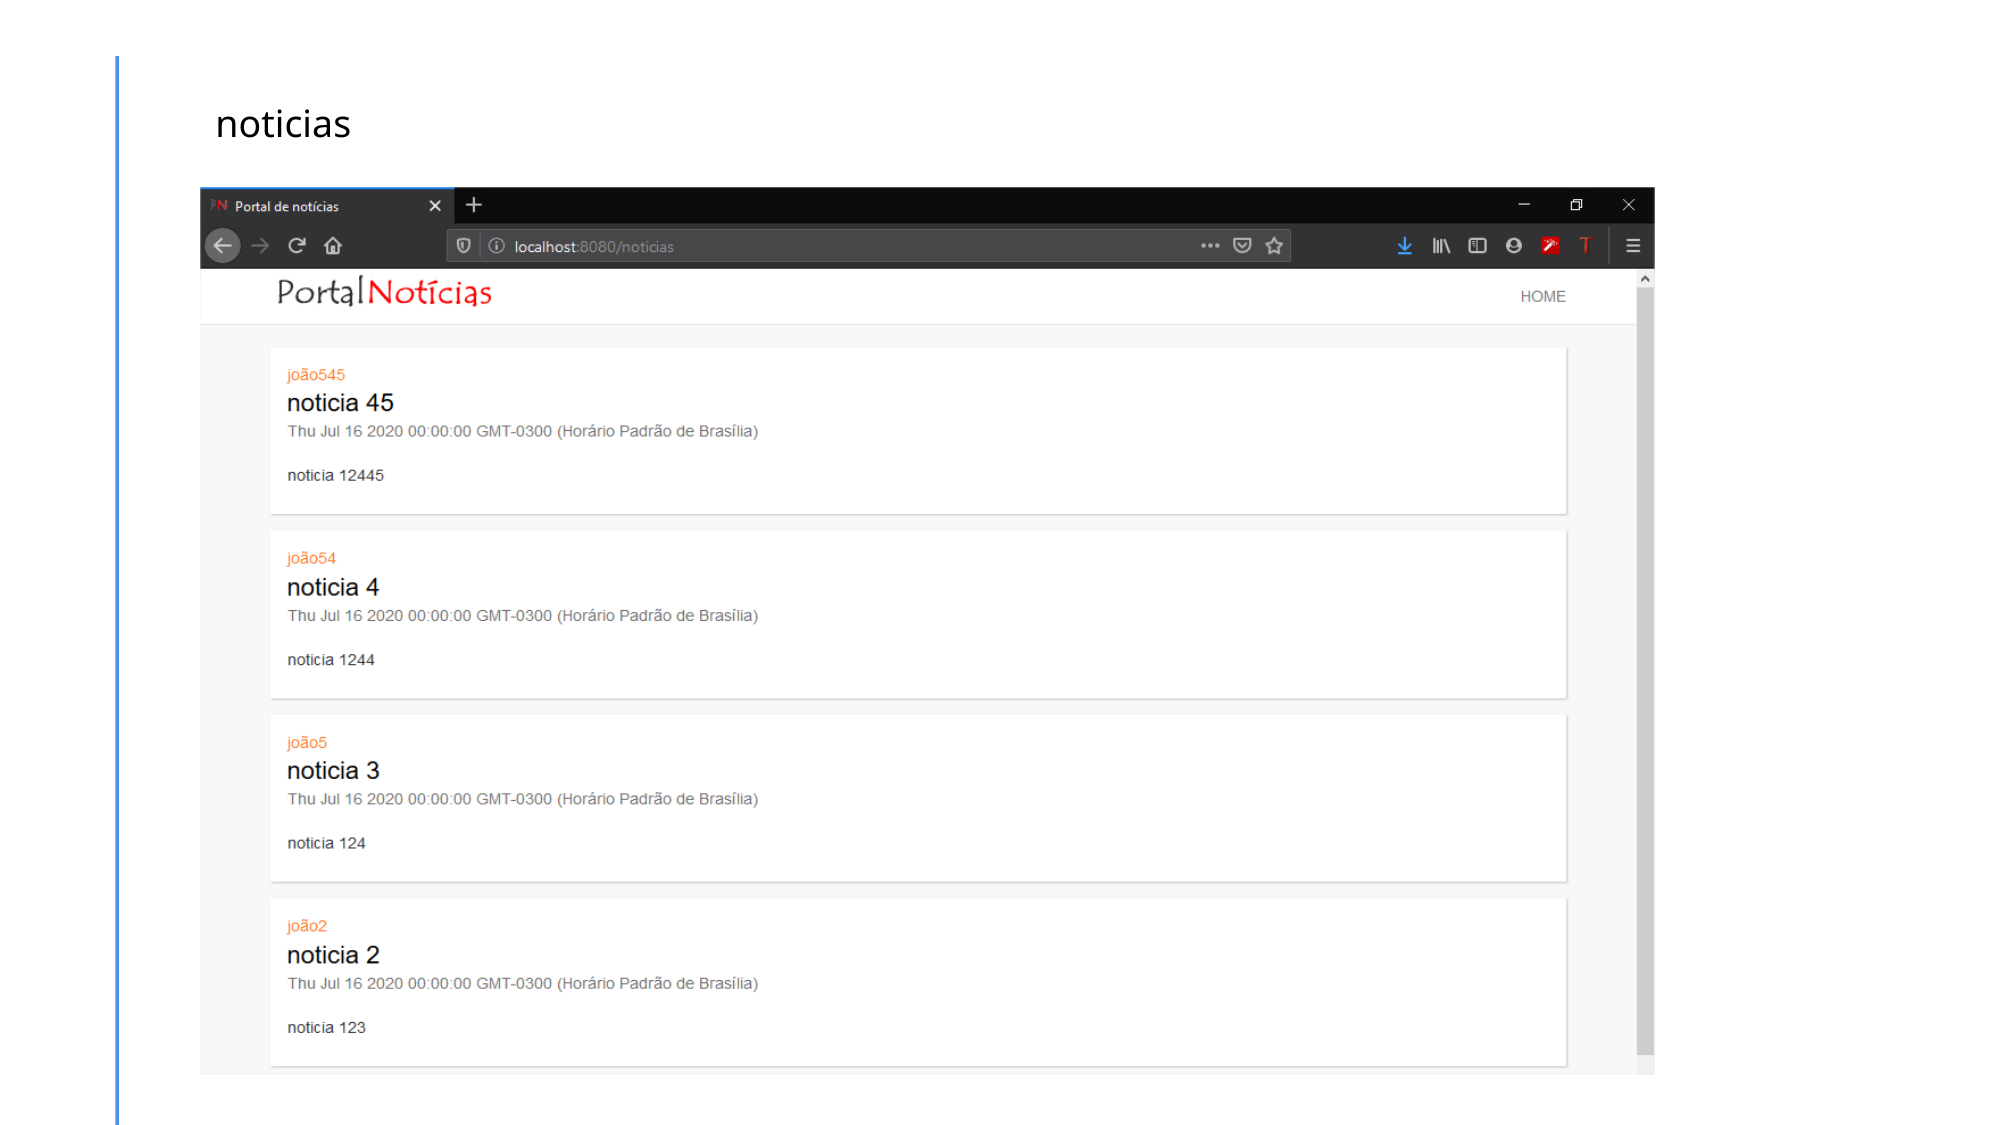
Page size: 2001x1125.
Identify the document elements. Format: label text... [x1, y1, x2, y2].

picture [200, 187, 1655, 1075]
text_box noticias [200, 92, 1359, 153]
